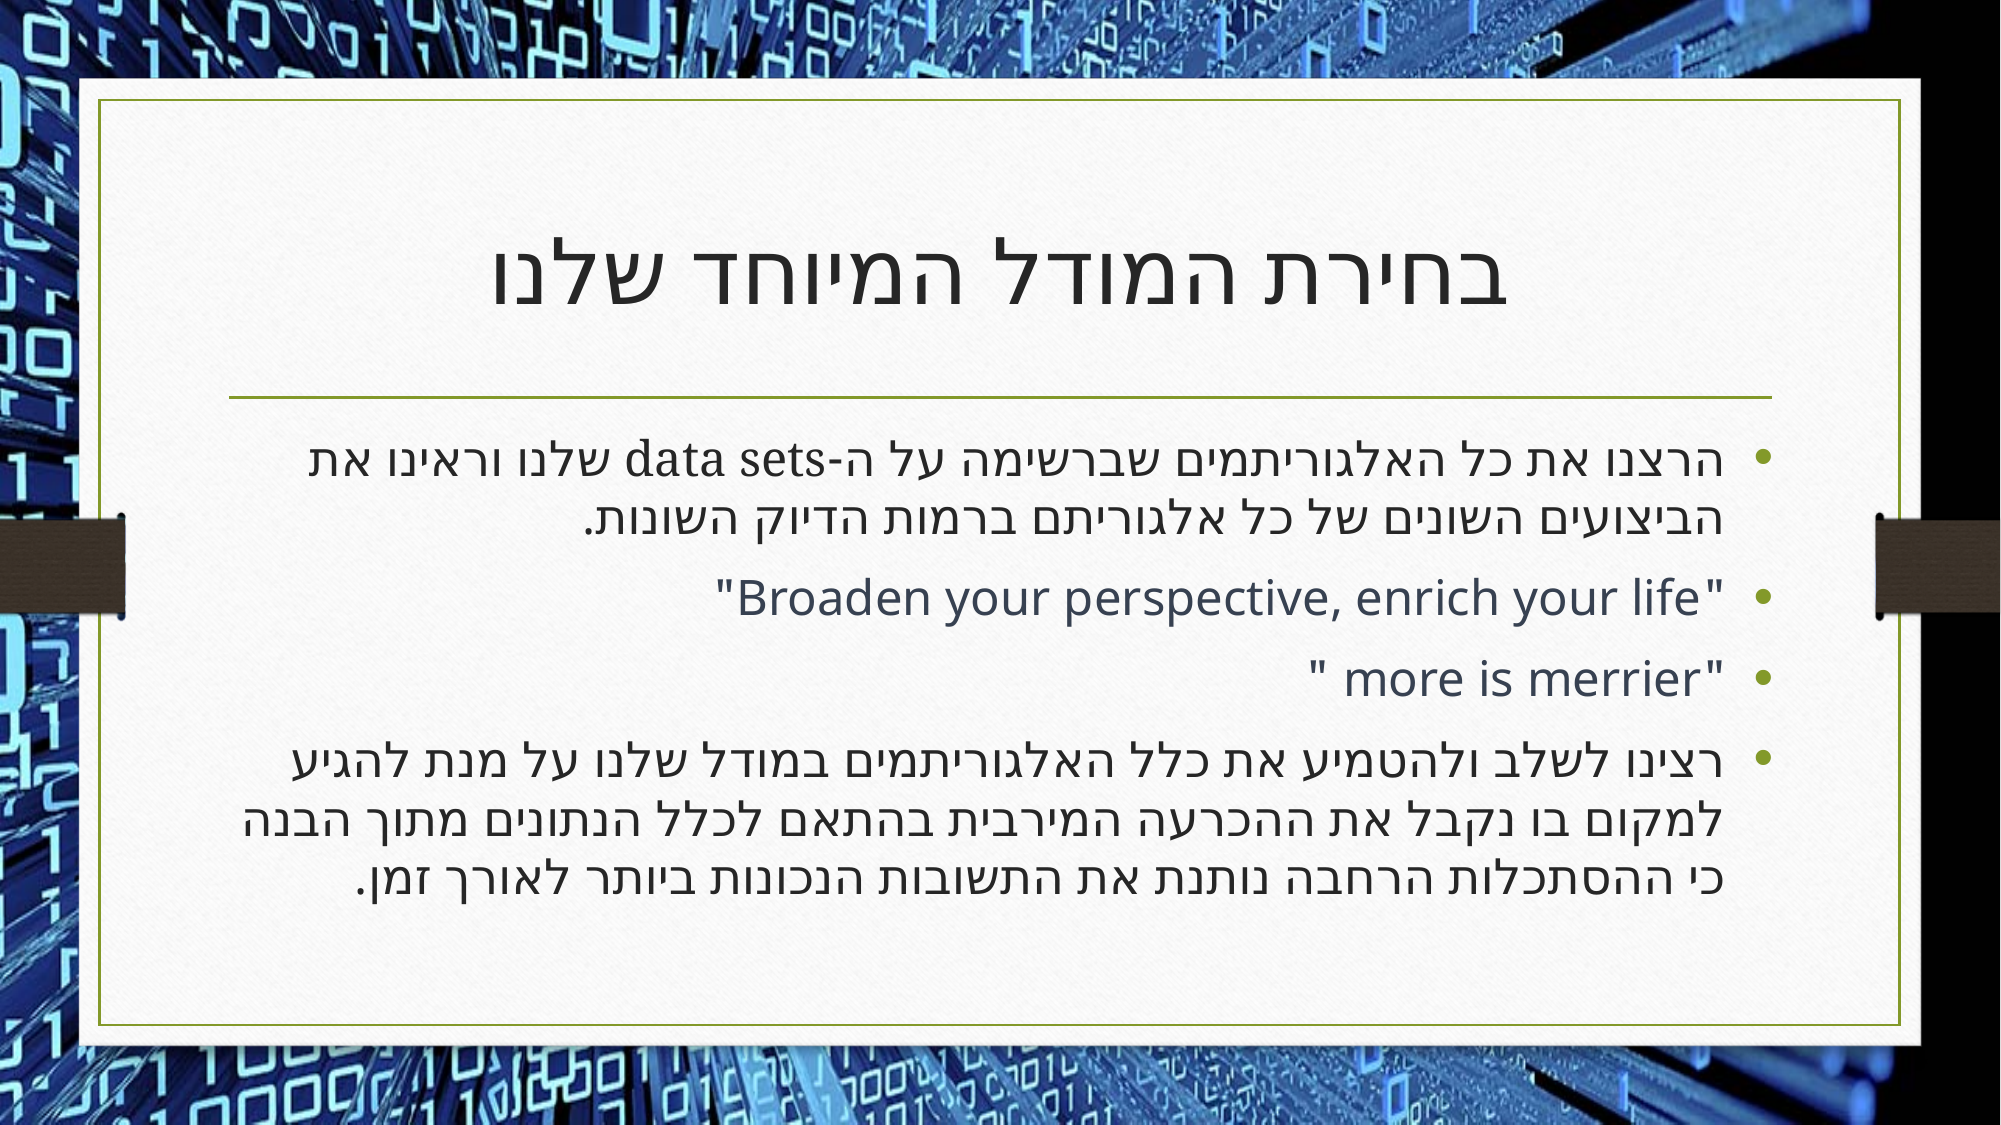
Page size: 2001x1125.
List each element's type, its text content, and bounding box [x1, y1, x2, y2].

picture [0, 0, 2001, 1125]
title בחירת המודל המיוחד שלנו [212, 161, 1788, 375]
list הרצנו את כל האלגוריתמים שברשימה על ה-data sets שלנו וראינו את הביצועים השונים של כל אלגוריתם ברמות הדיוק השונות. "Broaden your perspective, enrich your life" "more is merrier " רצינו לשלב ולהטמיע את כלל האלגוריתמים במודל שלנו על מנת להגיע למקום בו נקבל את ההכרעה המירבית בהתאם לכלל הנתונים מתוך הבנה כי ההסתכלות הרחבה נותנת את התשובות הנכונות ביותר לאורך זמן. [212, 419, 1788, 964]
